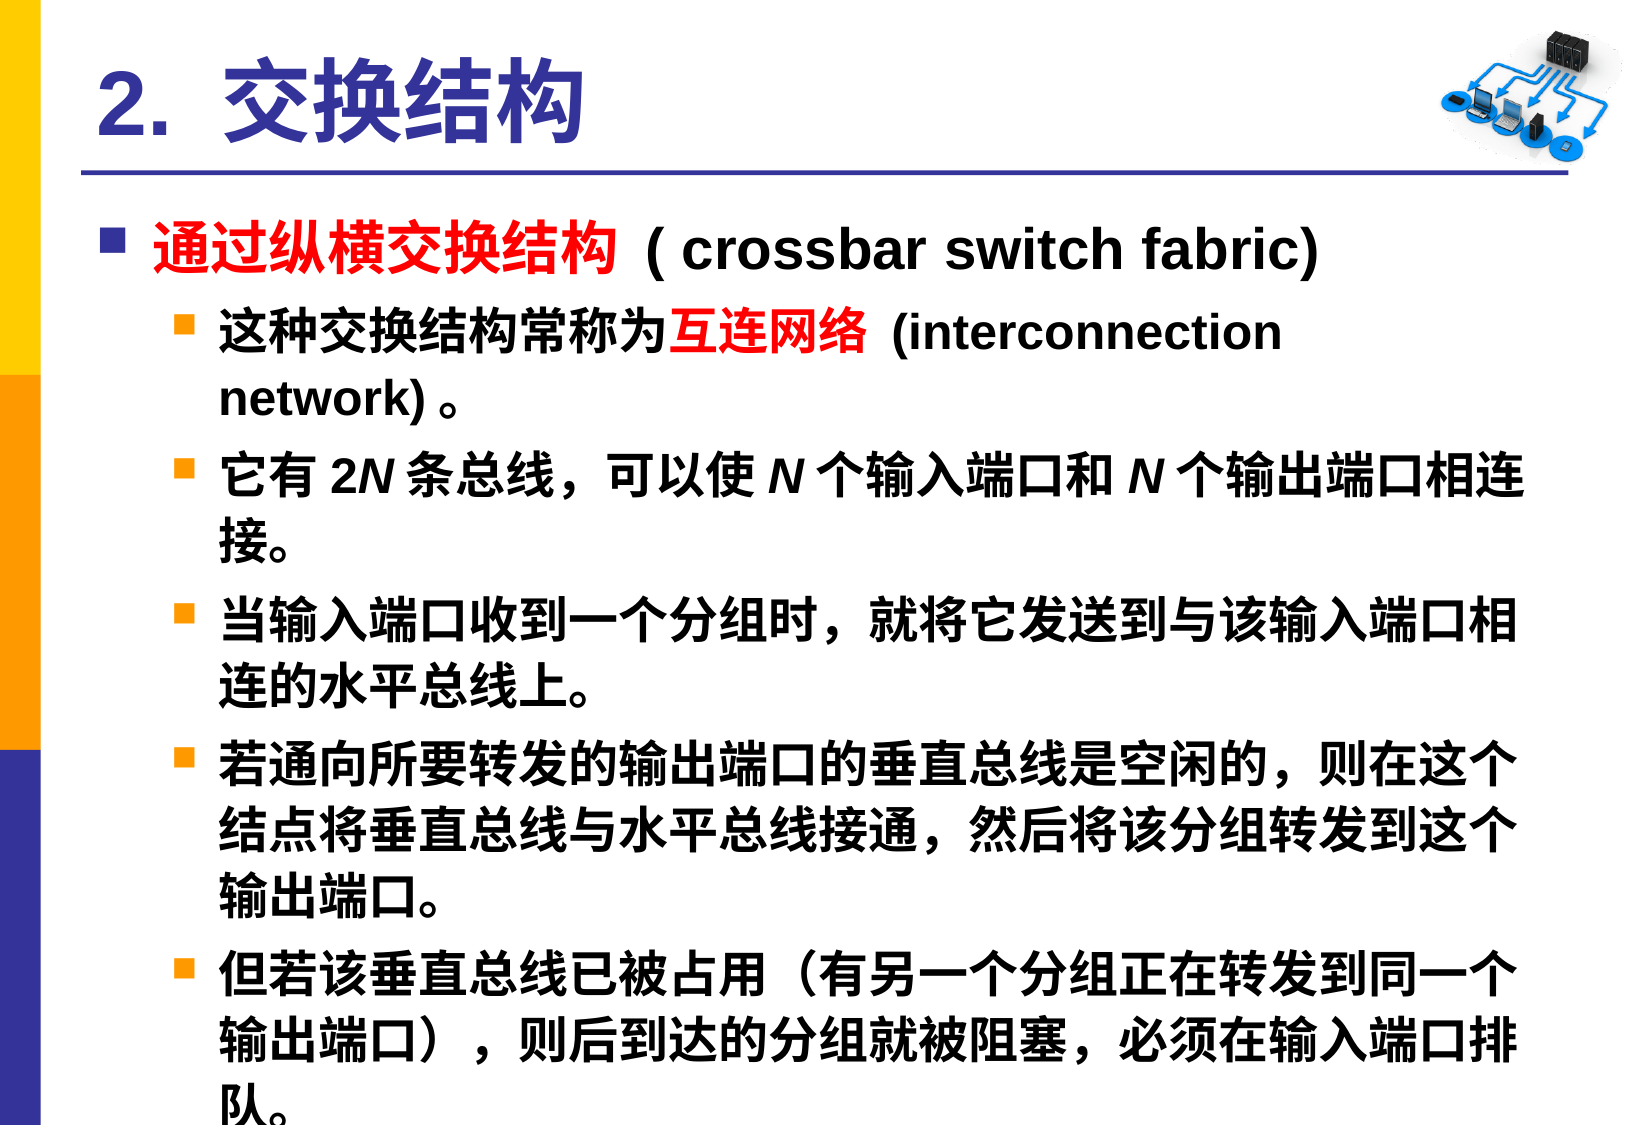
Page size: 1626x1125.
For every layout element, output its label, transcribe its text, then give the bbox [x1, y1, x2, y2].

picture [1438, 30, 1624, 165]
title 2. 交换结构 [81, 30, 1569, 161]
list 通过纵横交换结构 ( crossbar switch fabric) 这种交换结构常称为互连网络 (interconnection network)。 它有2N条总线，可以使N个输入端口和N个输出端口相连接。 当输入端口收到一个分组时，就将它发送到与该输入端口相连的水平总线上。 若通向所要转发的输出端口的垂直总线是空闲的，则在这个结点将垂直总线与水平总线接通，然后将该分组转发到这个输出端口。 但若该垂直总线已被占用（有另一个分组正在转发到同一个输出端口），则后到达的分组就被阻塞，必须在输入端口排队。 [81, 196, 1569, 1006]
